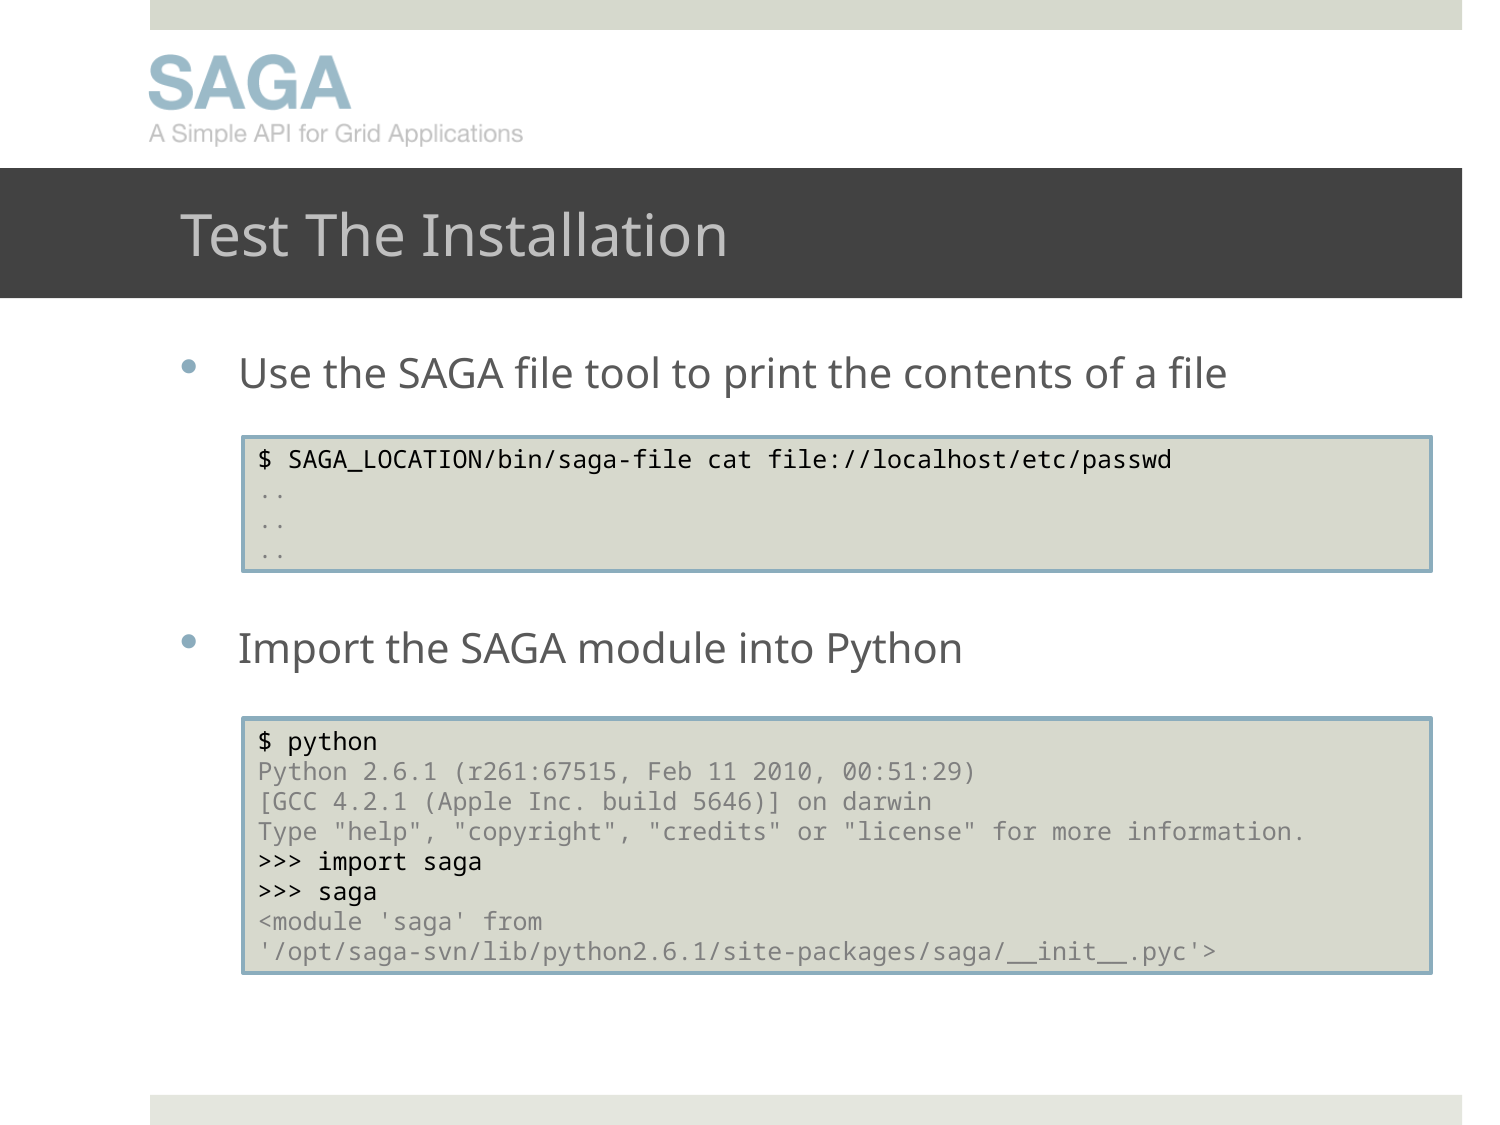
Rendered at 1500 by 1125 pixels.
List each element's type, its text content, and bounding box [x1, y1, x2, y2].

list Use the SAGA file tool to print the contents of a file Import the SAGA module into Python [166, 339, 1432, 1028]
text_box $ SAGA_LOCATION/bin/saga-file cat file://localhost/etc/passwd .. .. .. [241, 435, 1433, 573]
text_box $ python Python 2.6.1 (r261:67515, Feb 11 2010, 00:51:29) [GCC 4.2.1 (Apple Inc. build 5646)] on darwin Type "help", "copyright", "credits" or "license" for more information. >>> import saga >>> saga <module 'saga' from '/opt/saga-svn/lib/python2.6.1/site-packages/saga/__init__.pyc'> [241, 716, 1433, 975]
title Test The Installation [0, 168, 1463, 299]
picture [148, 54, 523, 147]
